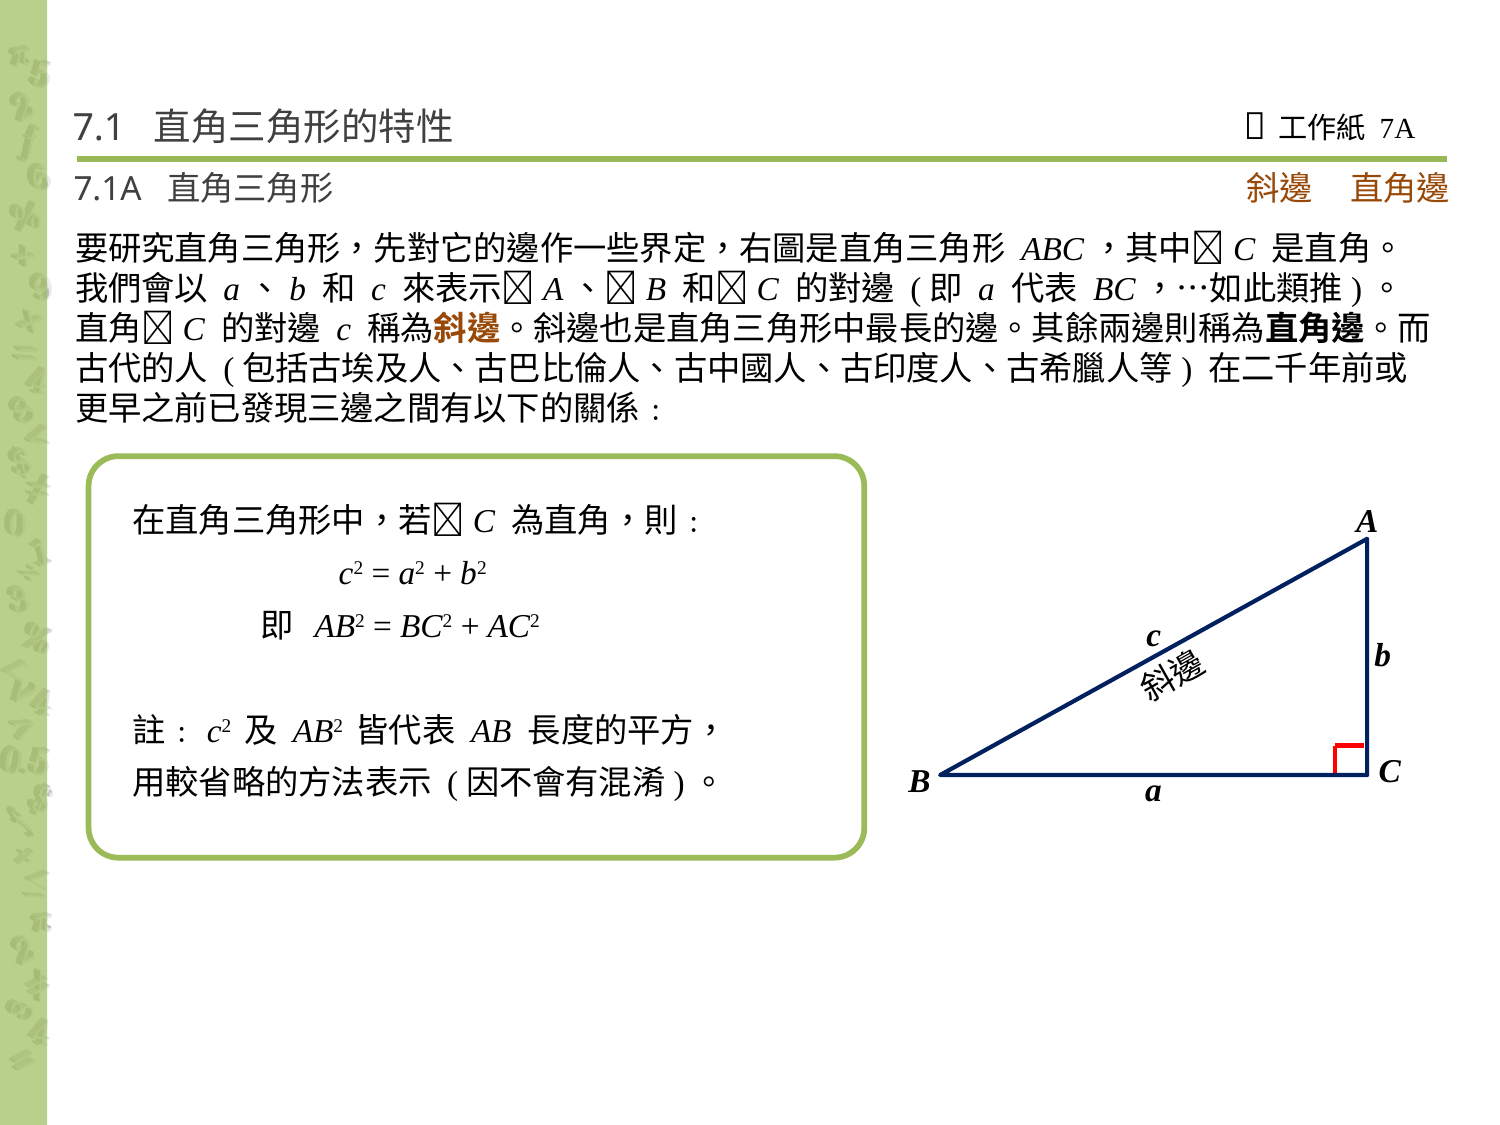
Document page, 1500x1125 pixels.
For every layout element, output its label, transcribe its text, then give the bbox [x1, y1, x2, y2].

text_box A [1346, 491, 1388, 547]
text_box [86, 454, 867, 860]
text_box 在直角三角形中，若C 為直角，則﹕ c2 = a2 + b2 即 AB2 = BC2 + AC2 註﹕c2 及 AB2 皆代表 AB 長度的平方， 用較省略的方法表示 (因不會有混淆)。 [117, 491, 771, 809]
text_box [1334, 745, 1365, 776]
text_box 7.1 直角三角形的特性 [57, 95, 1219, 156]
text_box B [898, 751, 941, 807]
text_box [0, 0, 54, 1125]
text_box 斜邊 直角邊 [586, 164, 1465, 214]
text_box C [1368, 742, 1411, 797]
text_box [941, 547, 1370, 778]
text_box a [1132, 778, 1175, 816]
text_box 要研究直角三角形，先對它的邊作一些界定，右圖是直角三角形 ABC，其中C 是直角。我們會以 a、b 和 c 來表示A、B 和C 的對邊 (即 a 代表 BC，…如此類推)。 直角C 的對邊 c 稱為斜邊。斜邊也是直角三角形中最長的邊。其餘兩邊則稱為直角邊。而古代的人 (包括古埃及人、古巴比倫人、古中國人、古印度人、古希臘人等) 在二千年前或更早之前已發現三邊之間有以下的關係﹕ [60, 219, 1447, 435]
text_box 7.1A 直角三角形 [58, 159, 573, 214]
text_box b [1362, 625, 1404, 681]
text_box c [1132, 605, 1175, 661]
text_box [1222, 94, 1472, 156]
